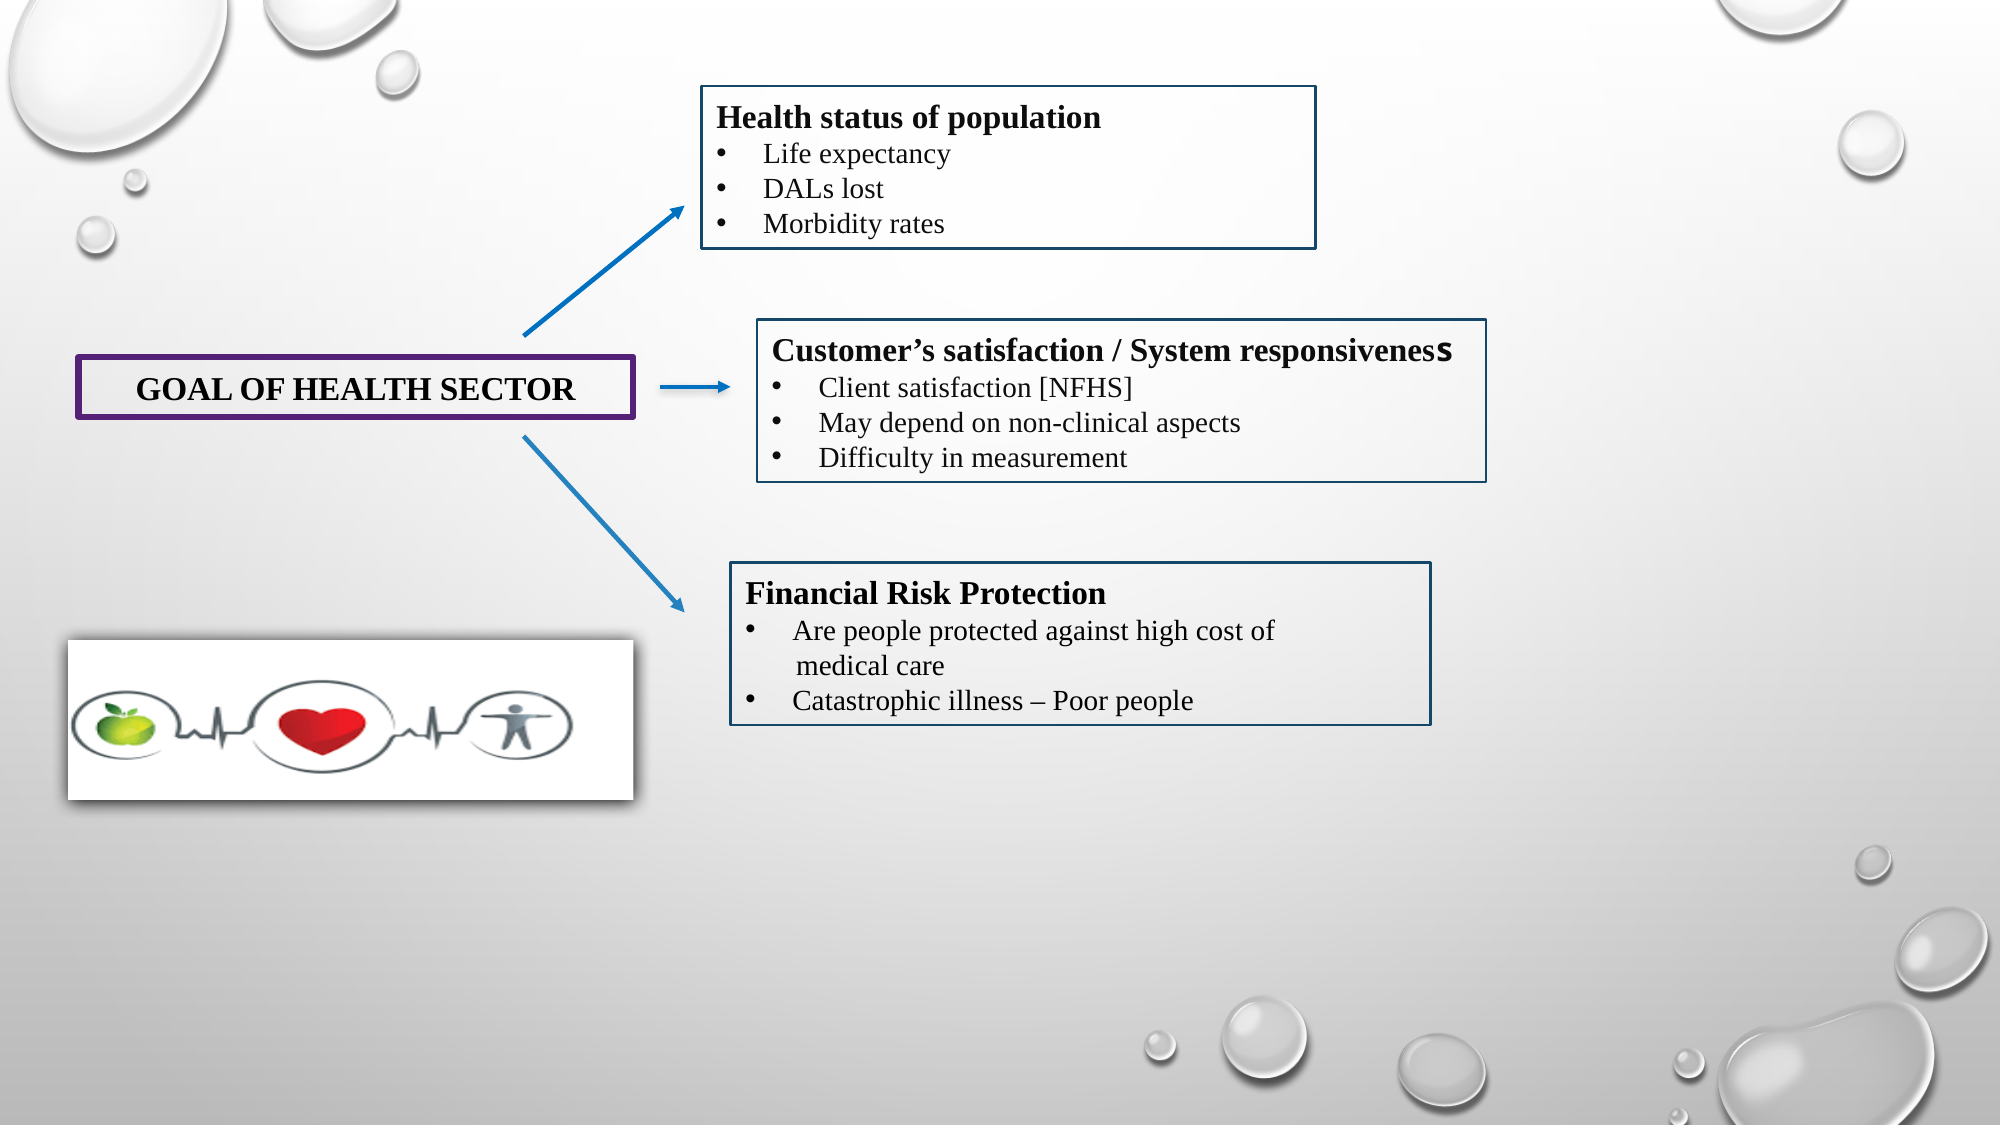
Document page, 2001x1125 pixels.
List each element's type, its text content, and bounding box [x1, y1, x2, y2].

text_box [523, 205, 685, 337]
picture [0, 0, 2000, 1125]
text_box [523, 435, 685, 613]
text_box Financial Risk Protection Are people protected against high cost of medical care Catastrophic illness – Poor people [729, 561, 1432, 726]
text_box Health status of population Life expectancy DALs lost Morbidity rates [700, 85, 1317, 250]
text_box GOAL OF HEALTH SECTOR [77, 356, 635, 418]
text_box Customer’s satisfaction / System responsiveness Client satisfaction [NFHS] May depend on non-clinical aspects Difficulty in measurement [756, 318, 1487, 483]
